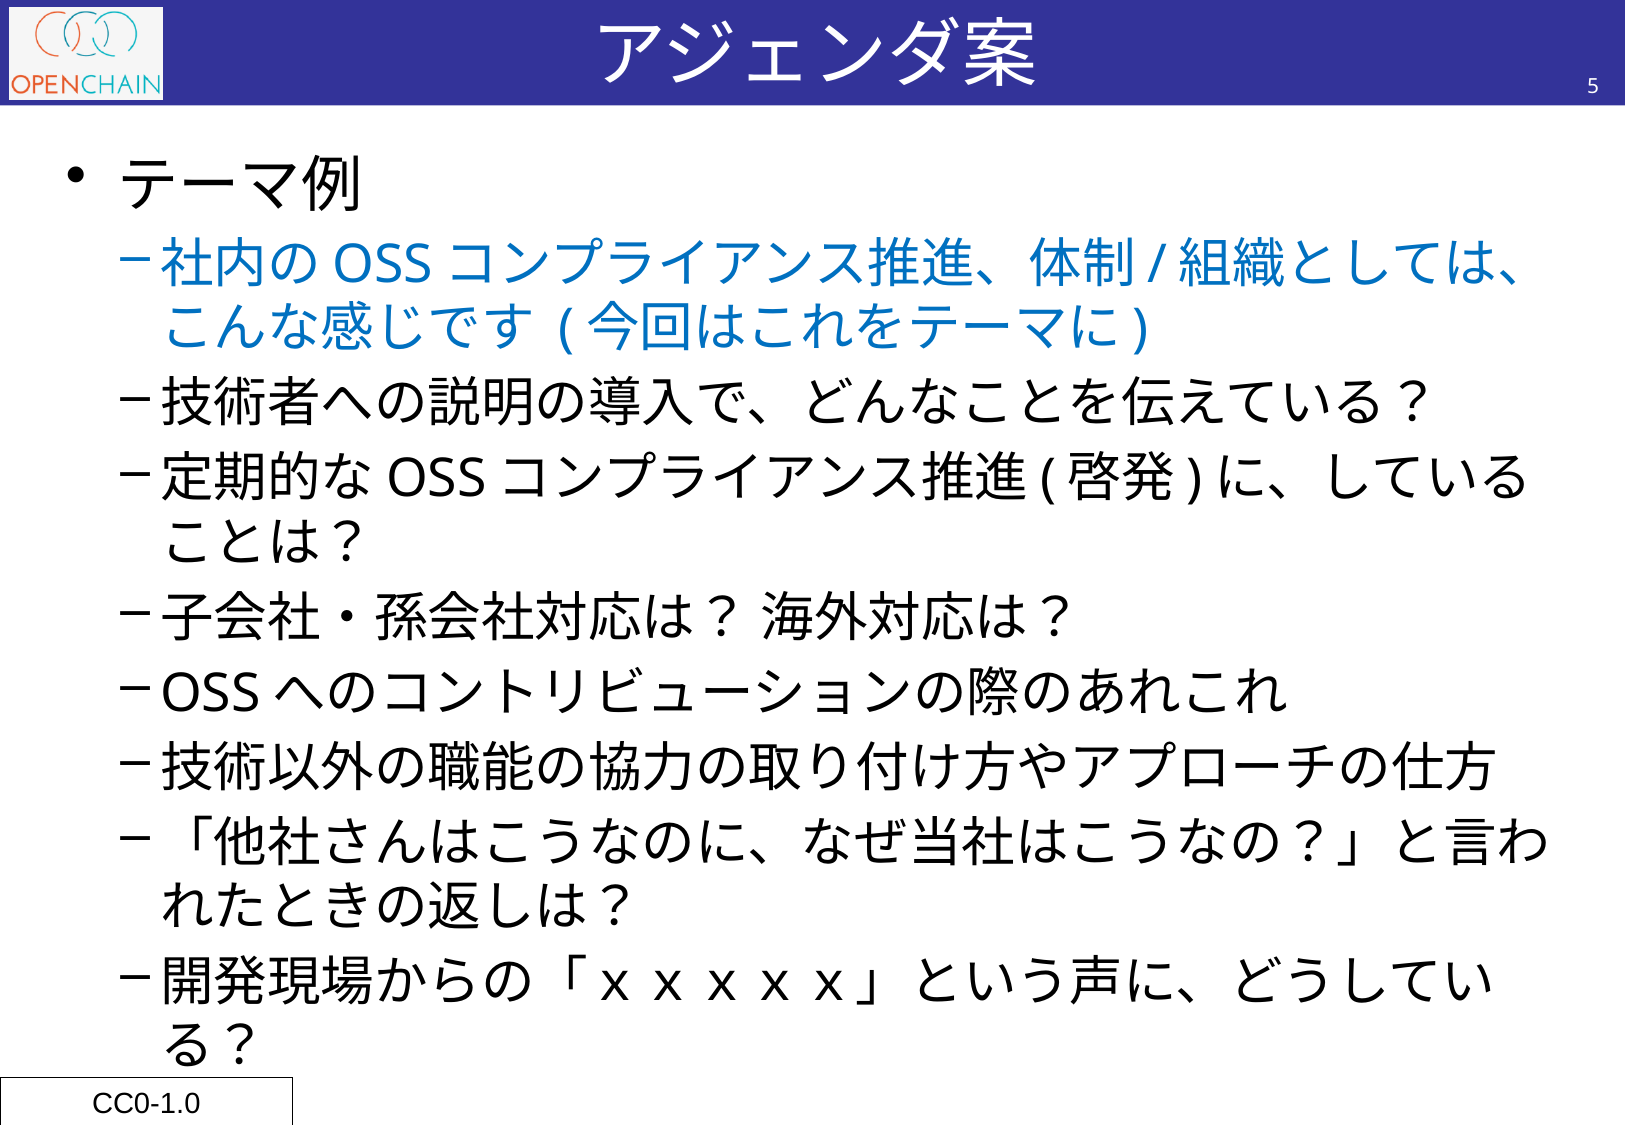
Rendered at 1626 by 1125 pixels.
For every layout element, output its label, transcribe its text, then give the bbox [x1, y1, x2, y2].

picture [8, 7, 163, 100]
title アジェンダ案 [83, 0, 1546, 102]
text_box CC0-1.0 [0, 1077, 293, 1125]
slide_number 5 [1522, 65, 1614, 105]
list テーマ例 社内のOSSコンプライアンス推進、体制/組織としては、こんな感じです (今回はこれをテーマに) 技術者への説明の導入で、どんなことを伝えている？ 定期的なOSSコンプライアンス推進(啓発)に、していることは？ 子会社・孫会社対応は？ 海外対応は？ OSSへのコントリビューションの際のあれこれ 技術以外の職能の協力の取り付け方やアプローチの仕方 「他社さんはこうなのに、なぜ当社はこうなの？」と言われたときの返しは？ 開発現場からの「ｘｘｘｘｘ」という声に、どうしている？ [50, 137, 1575, 1094]
